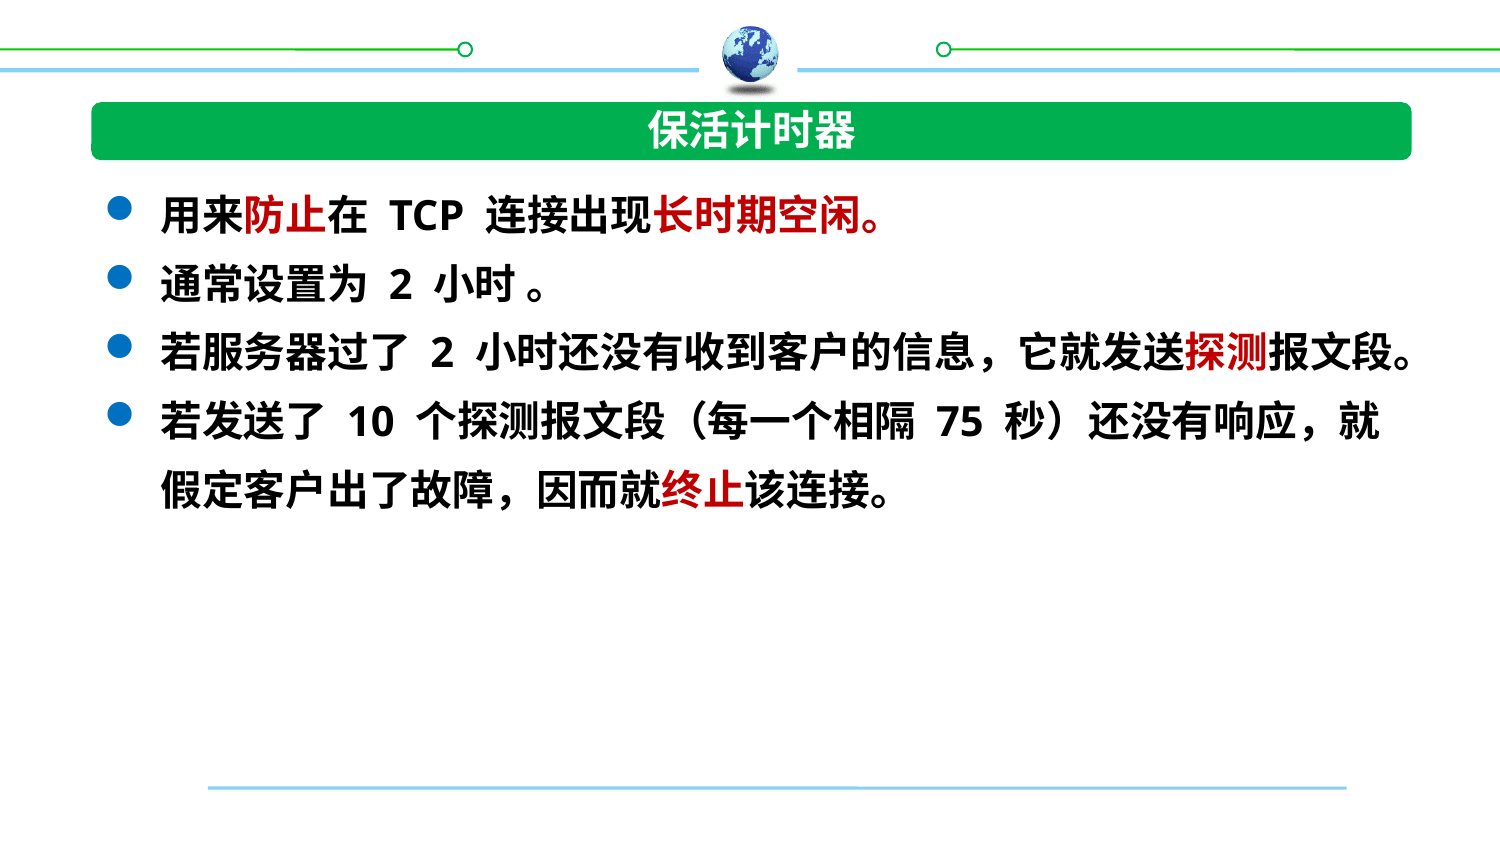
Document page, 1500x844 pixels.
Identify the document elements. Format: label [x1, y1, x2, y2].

picture [720, 24, 780, 96]
text_box [89, 96, 1412, 522]
